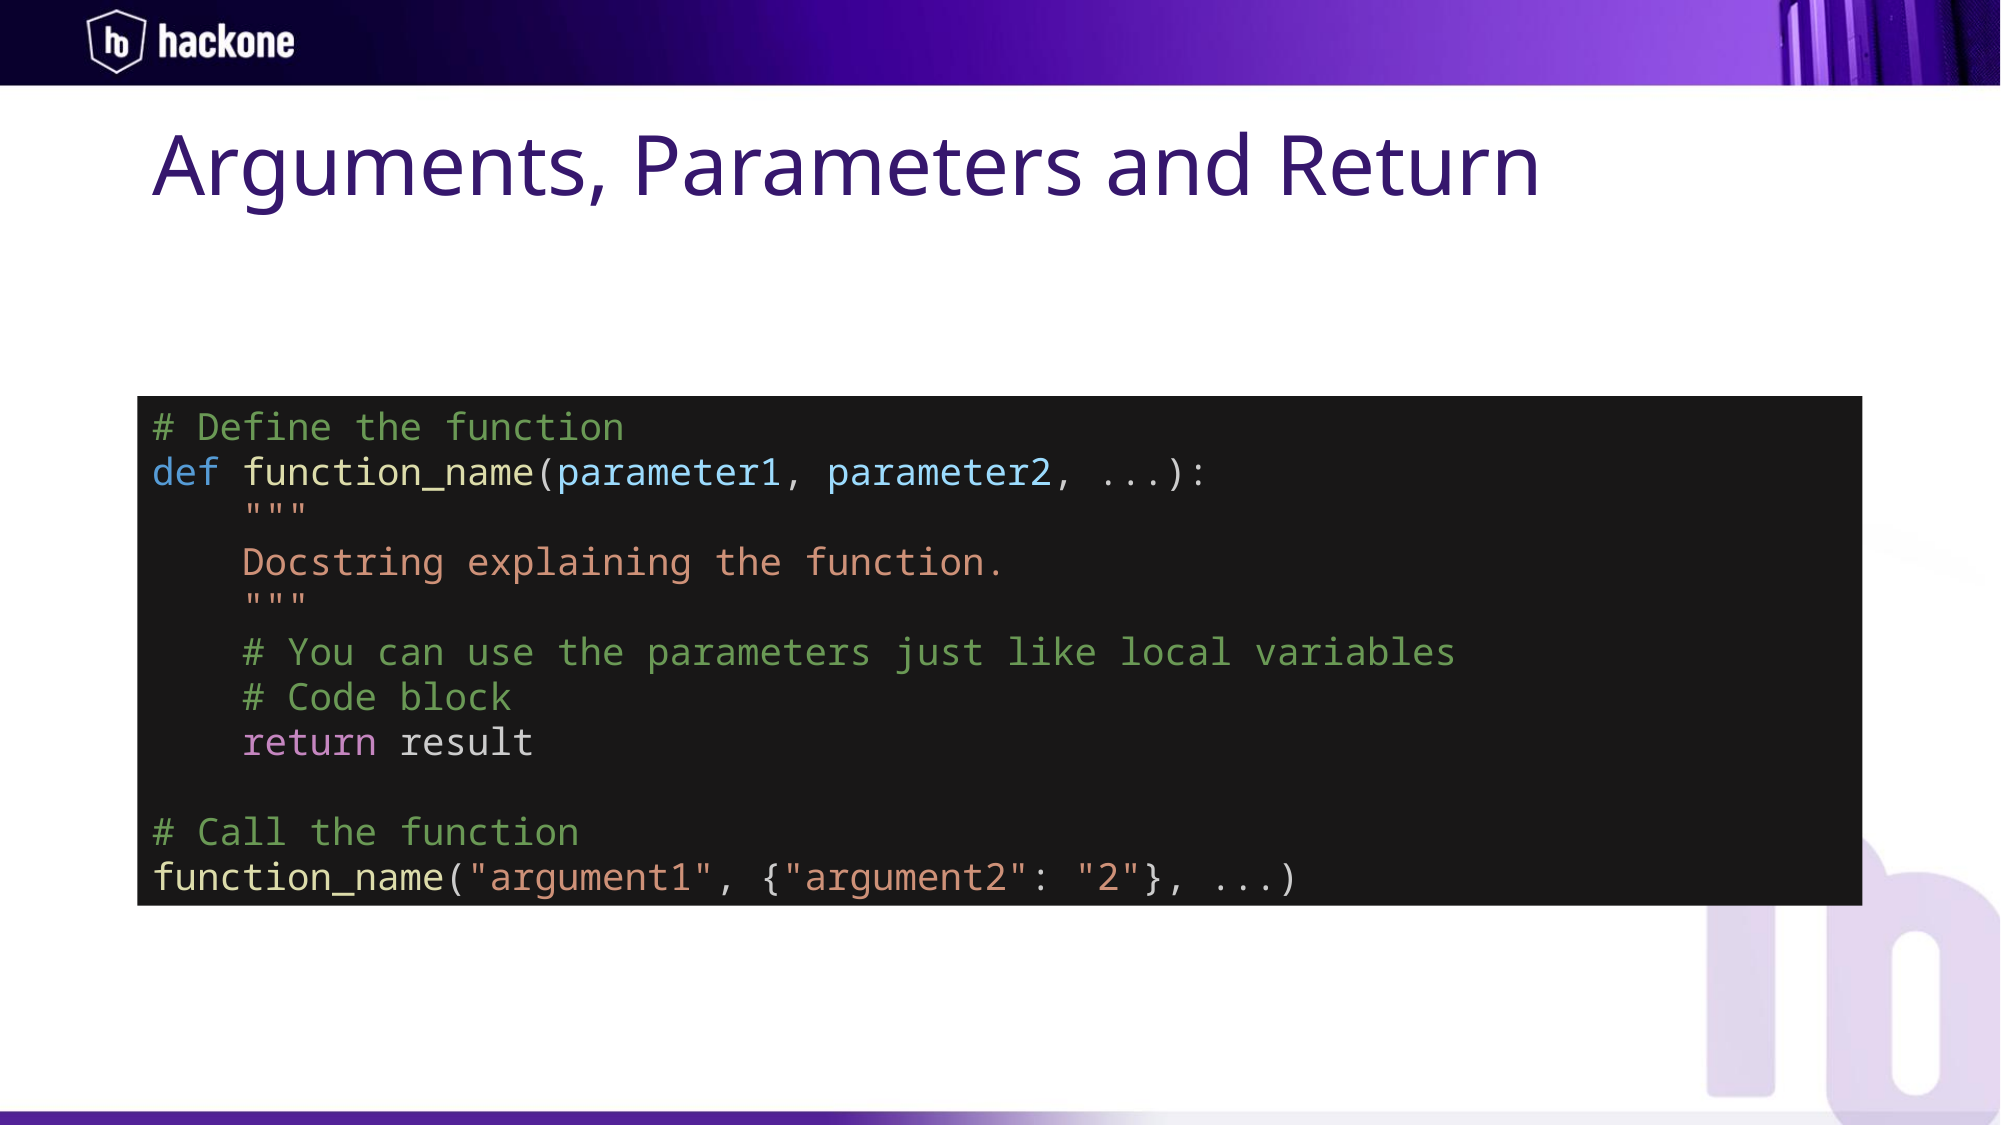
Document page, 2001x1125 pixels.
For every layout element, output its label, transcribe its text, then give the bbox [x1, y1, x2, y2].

title Arguments, Parameters and Return [137, 59, 1863, 278]
picture [0, 0, 2001, 1125]
text_box # Define the function def function_name(parameter1, parameter2, ...): """ Docstring explaining the function. """ # You can use the parameters just like local variables # Code block return result # Call the function function_name("argument1", {"argument2": "2"}, ...) [137, 396, 1863, 906]
